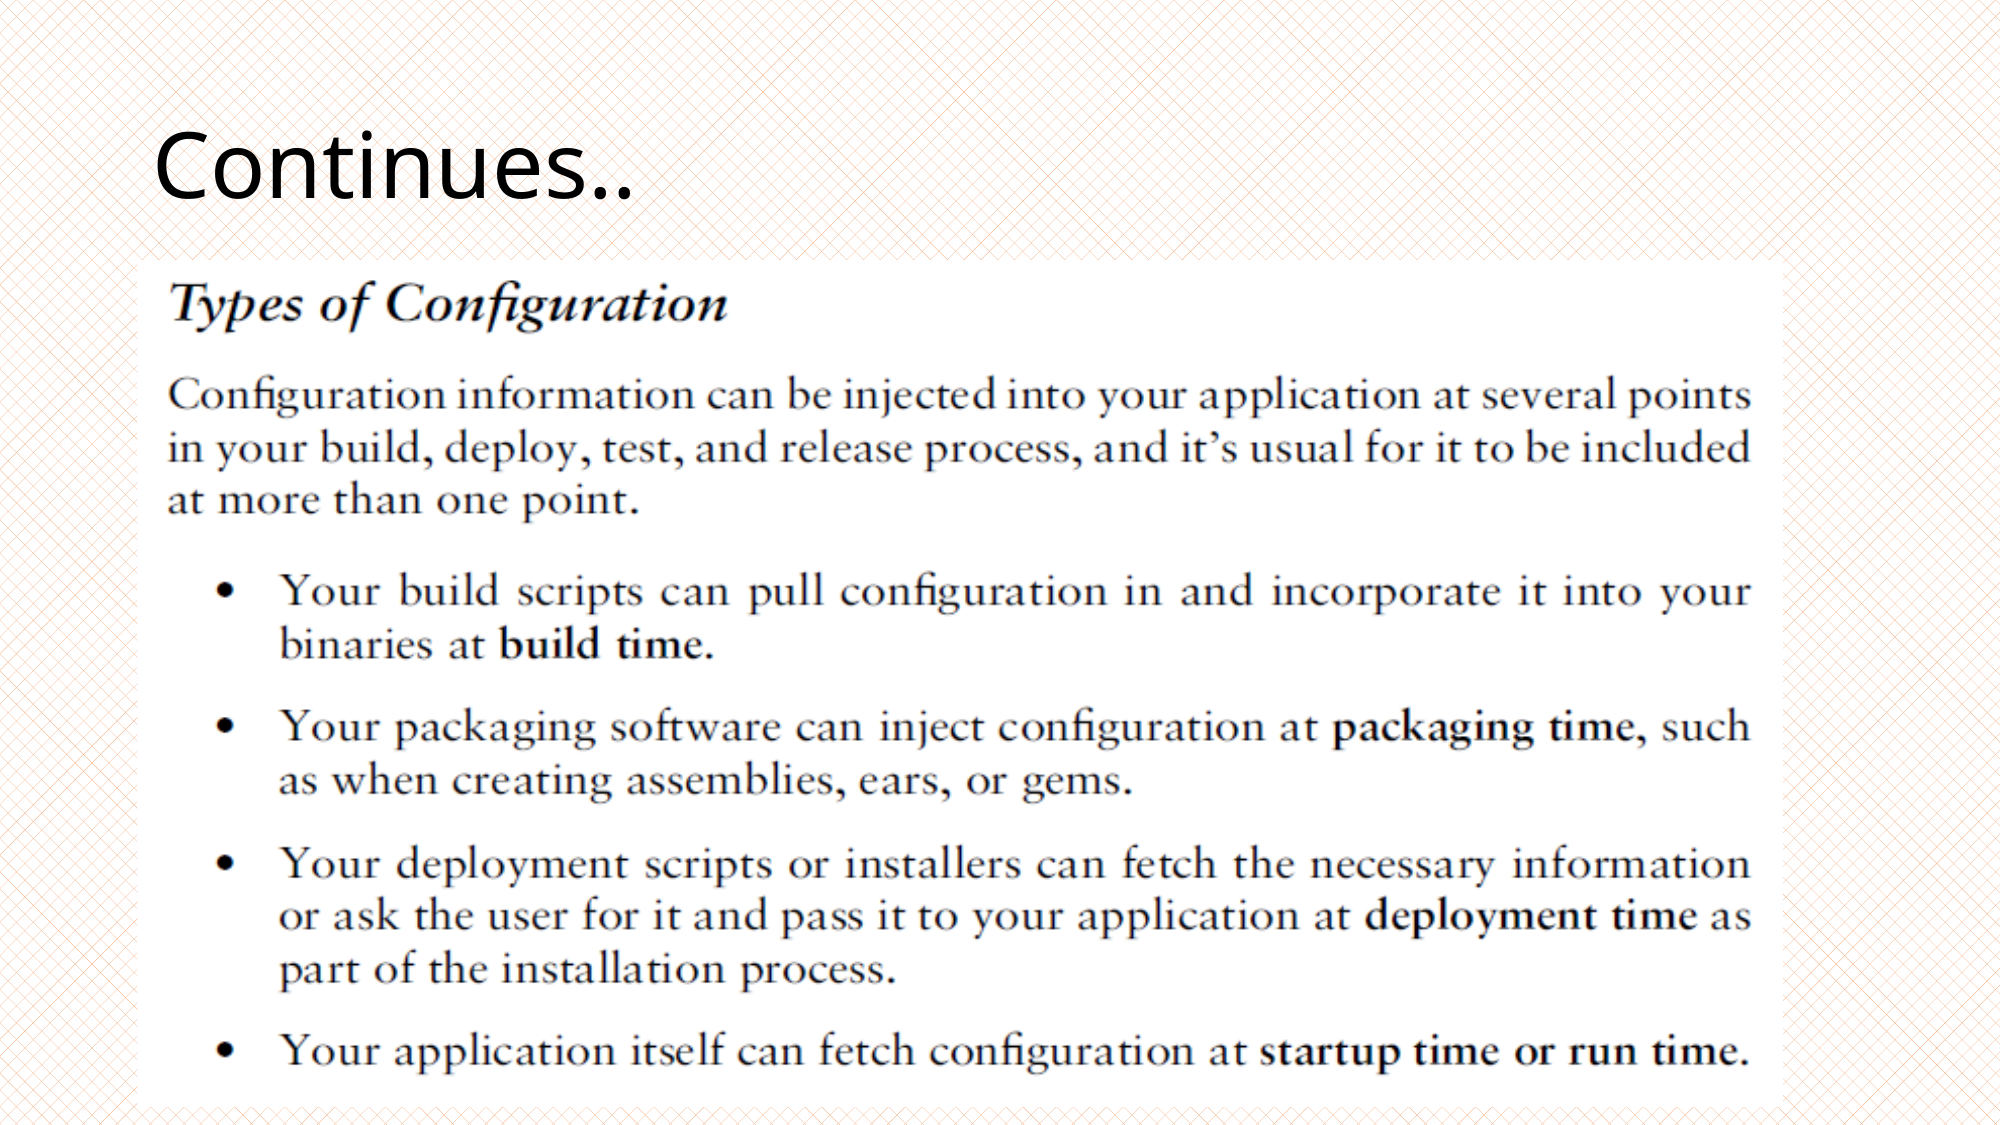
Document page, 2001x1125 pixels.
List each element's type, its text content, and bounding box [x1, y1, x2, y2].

picture [137, 260, 1783, 1107]
title Continues.. [137, 59, 1863, 278]
